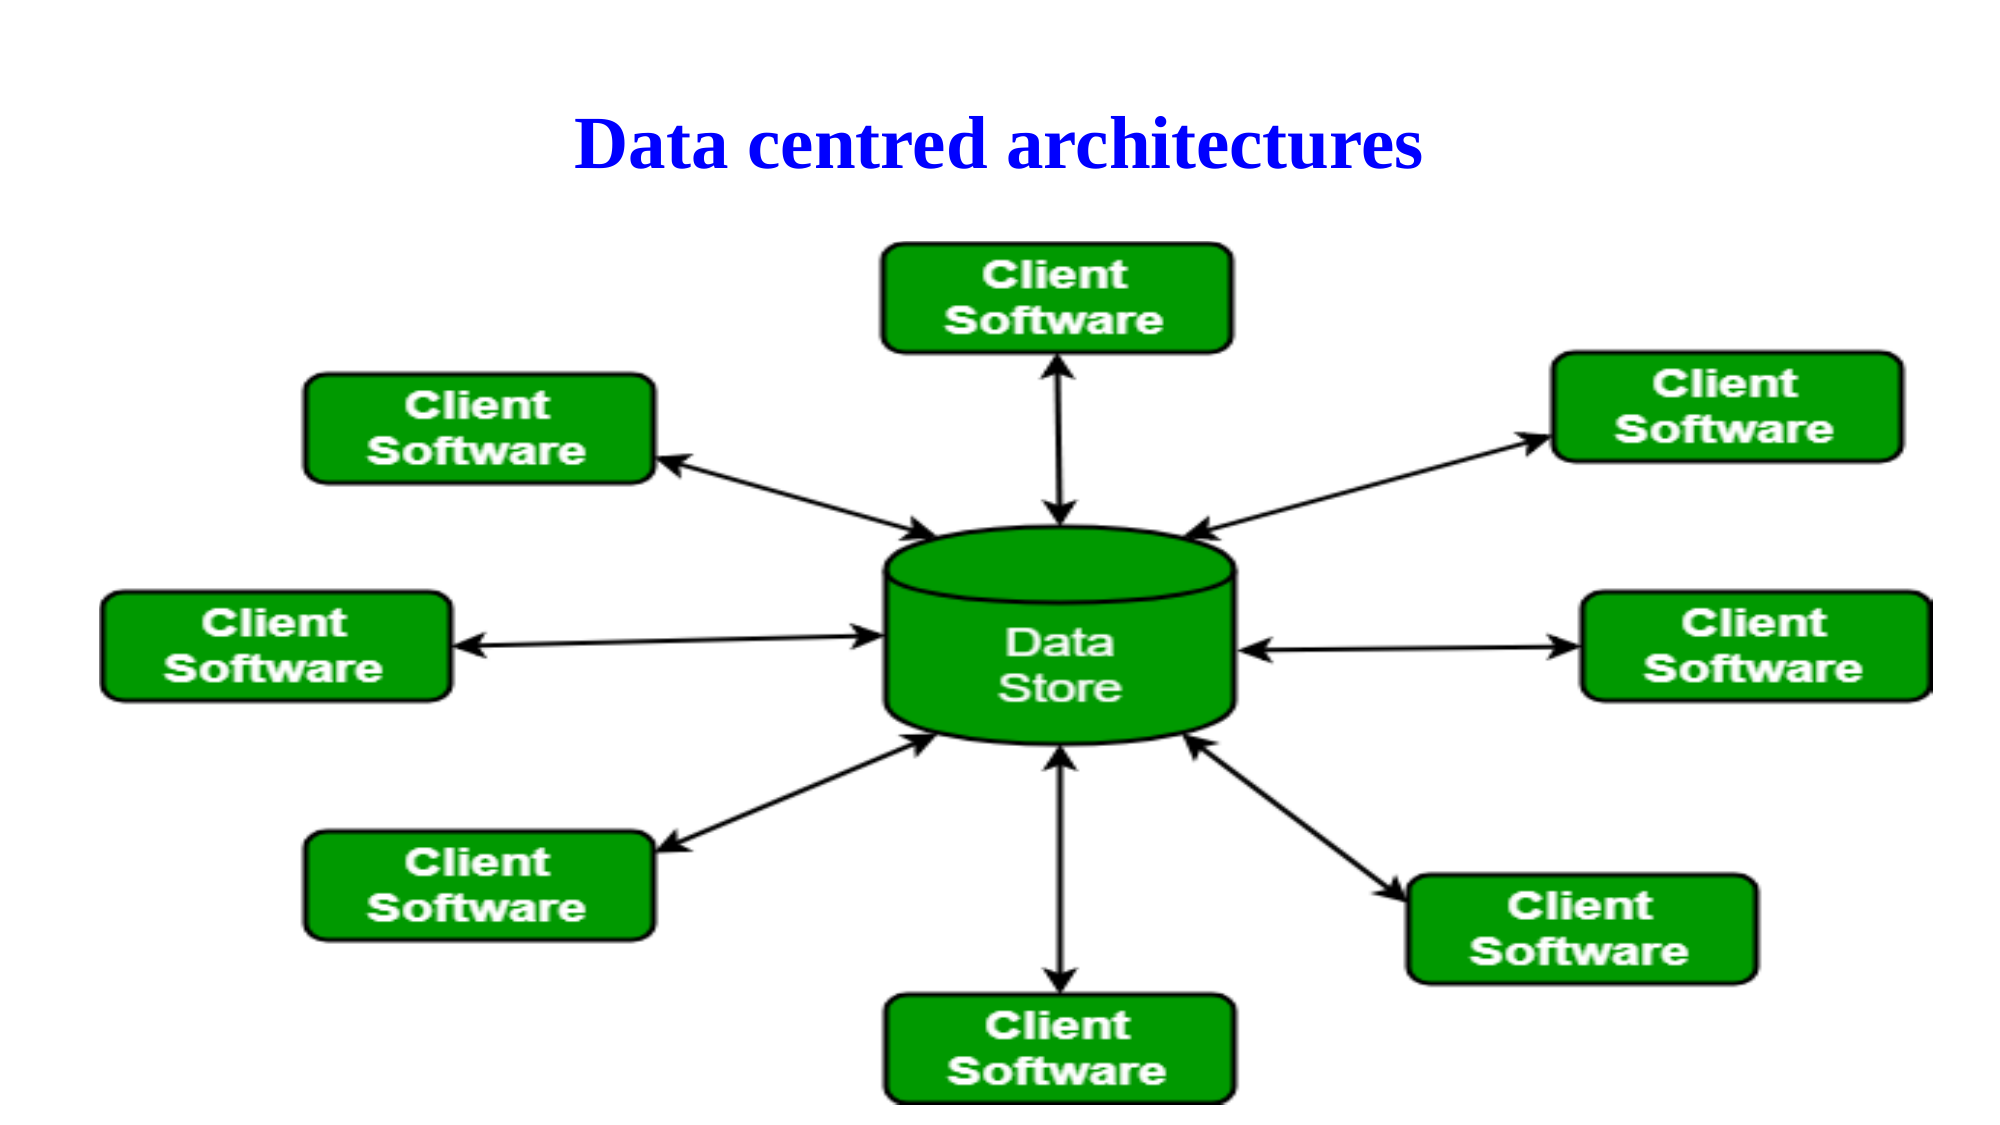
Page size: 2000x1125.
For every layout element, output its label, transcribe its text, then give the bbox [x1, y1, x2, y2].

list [99, 240, 1933, 1106]
title Data centred architectures [99, 45, 1900, 233]
